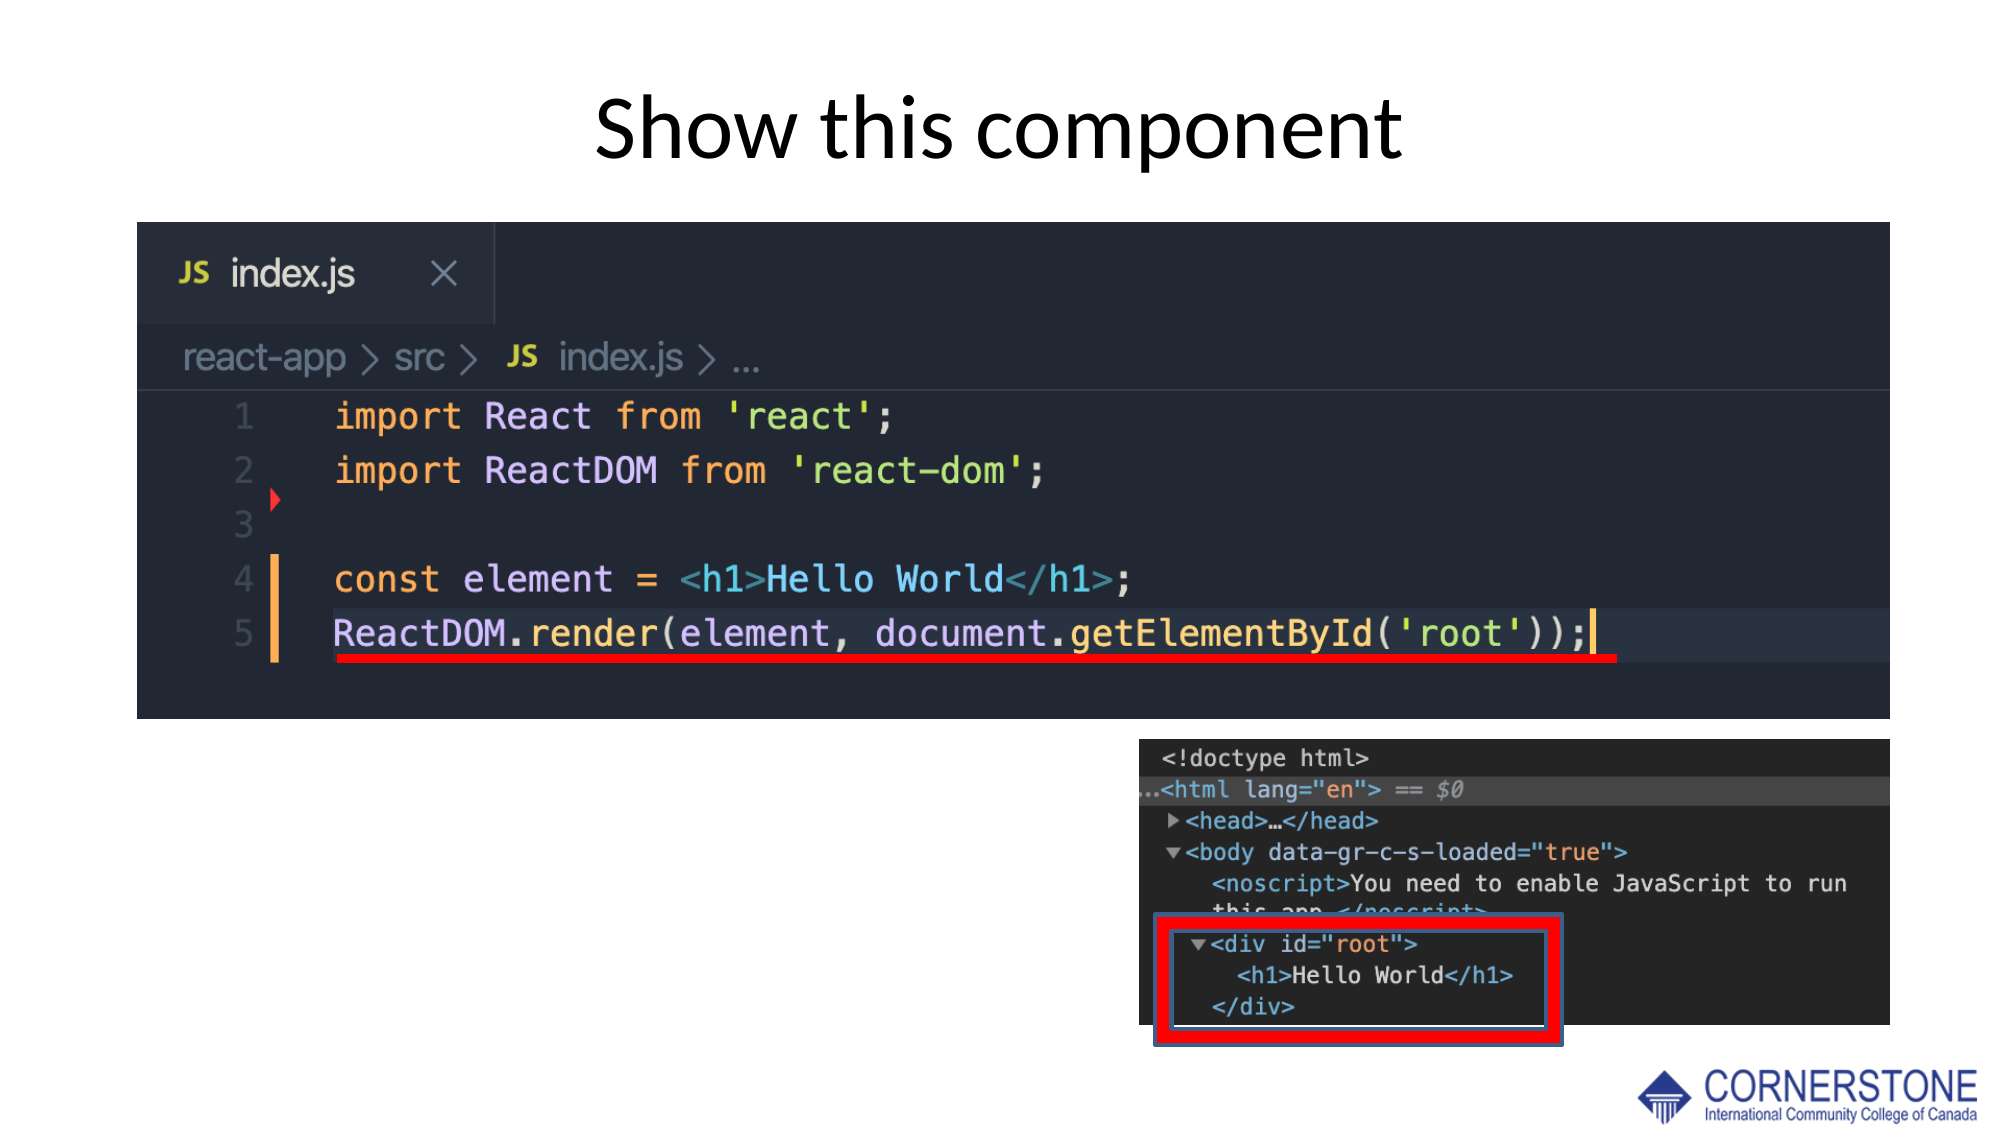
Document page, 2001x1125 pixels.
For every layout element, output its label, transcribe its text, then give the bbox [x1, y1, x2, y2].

picture [1139, 738, 1890, 1025]
title Show this component [137, 59, 1863, 221]
picture [137, 222, 1890, 720]
picture [1637, 1069, 1977, 1125]
text_box [1153, 1033, 1564, 1047]
